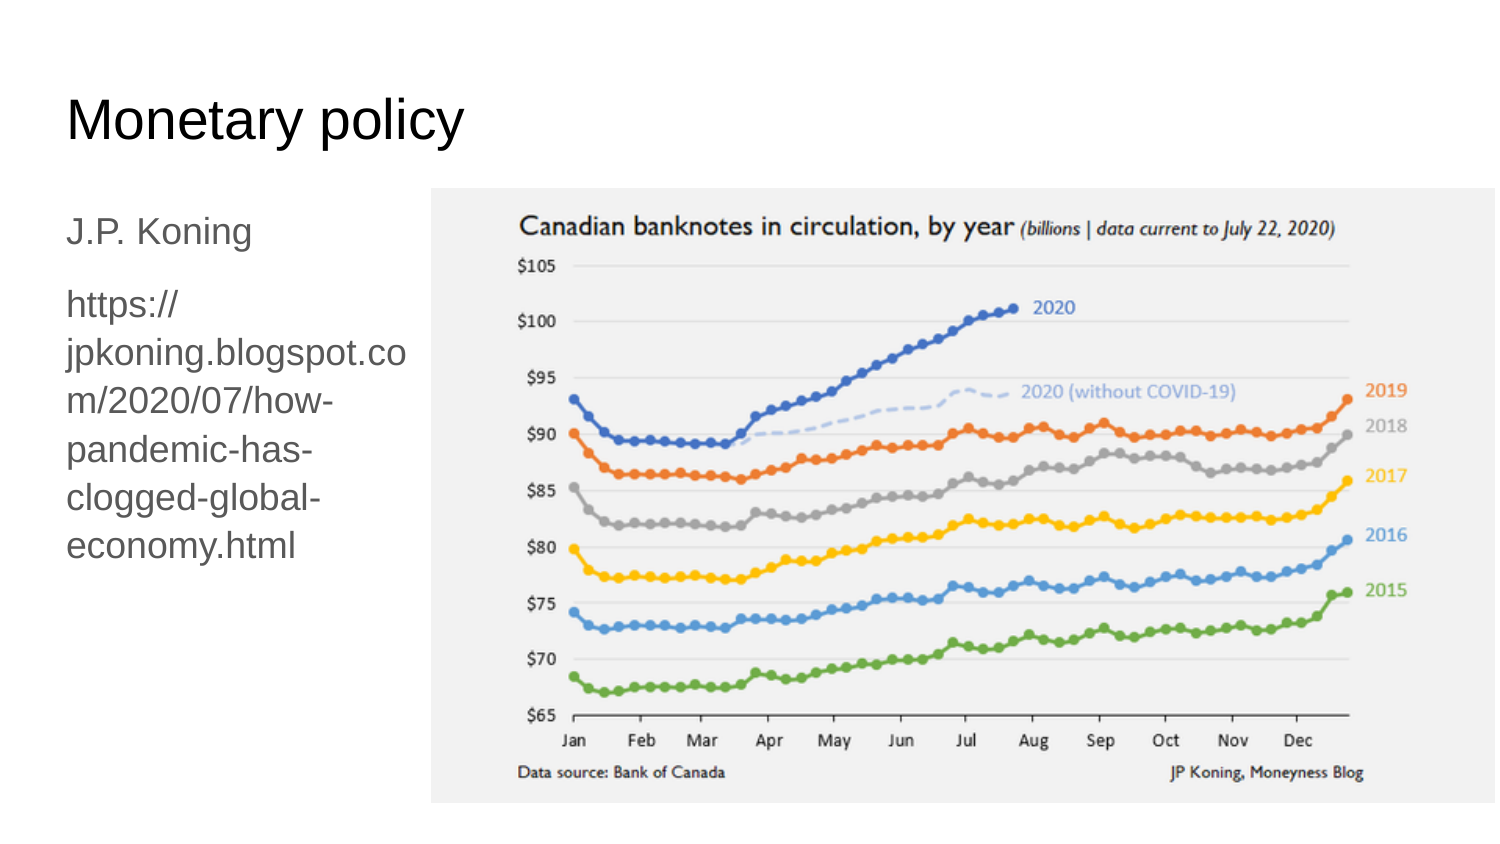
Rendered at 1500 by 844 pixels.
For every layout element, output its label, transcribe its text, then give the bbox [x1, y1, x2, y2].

list J.P. Koning https://jpkoning.blogspot.com/2020/07/how-pandemic-has-clogged-global-economy.html [51, 189, 429, 750]
title Monetary policy [51, 72, 1449, 167]
picture [431, 188, 1495, 804]
